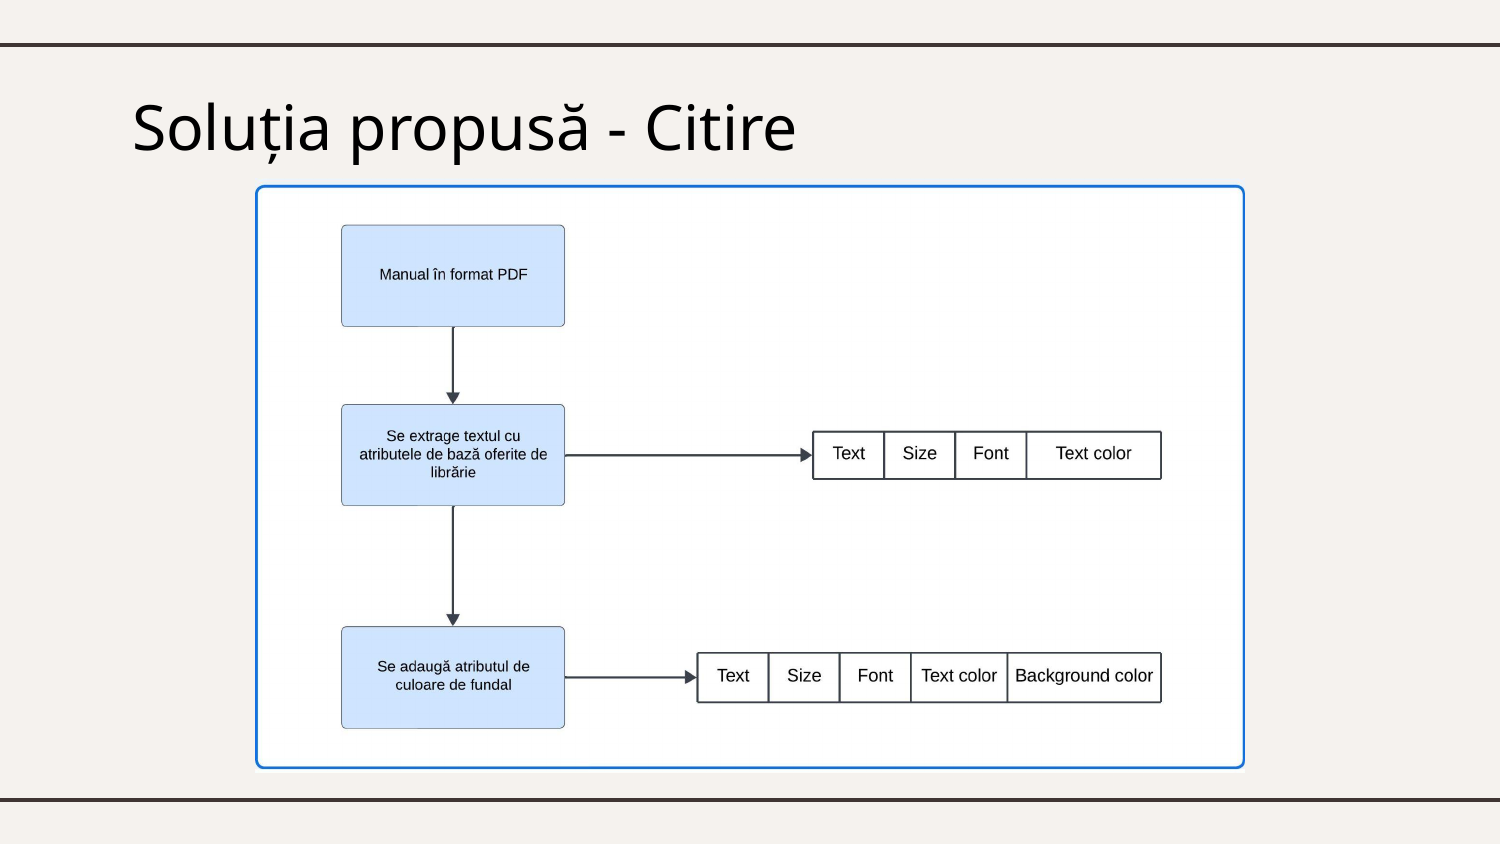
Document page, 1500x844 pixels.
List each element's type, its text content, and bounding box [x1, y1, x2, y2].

picture [254, 177, 1245, 773]
title Soluția propusă - Citire [116, 72, 822, 167]
